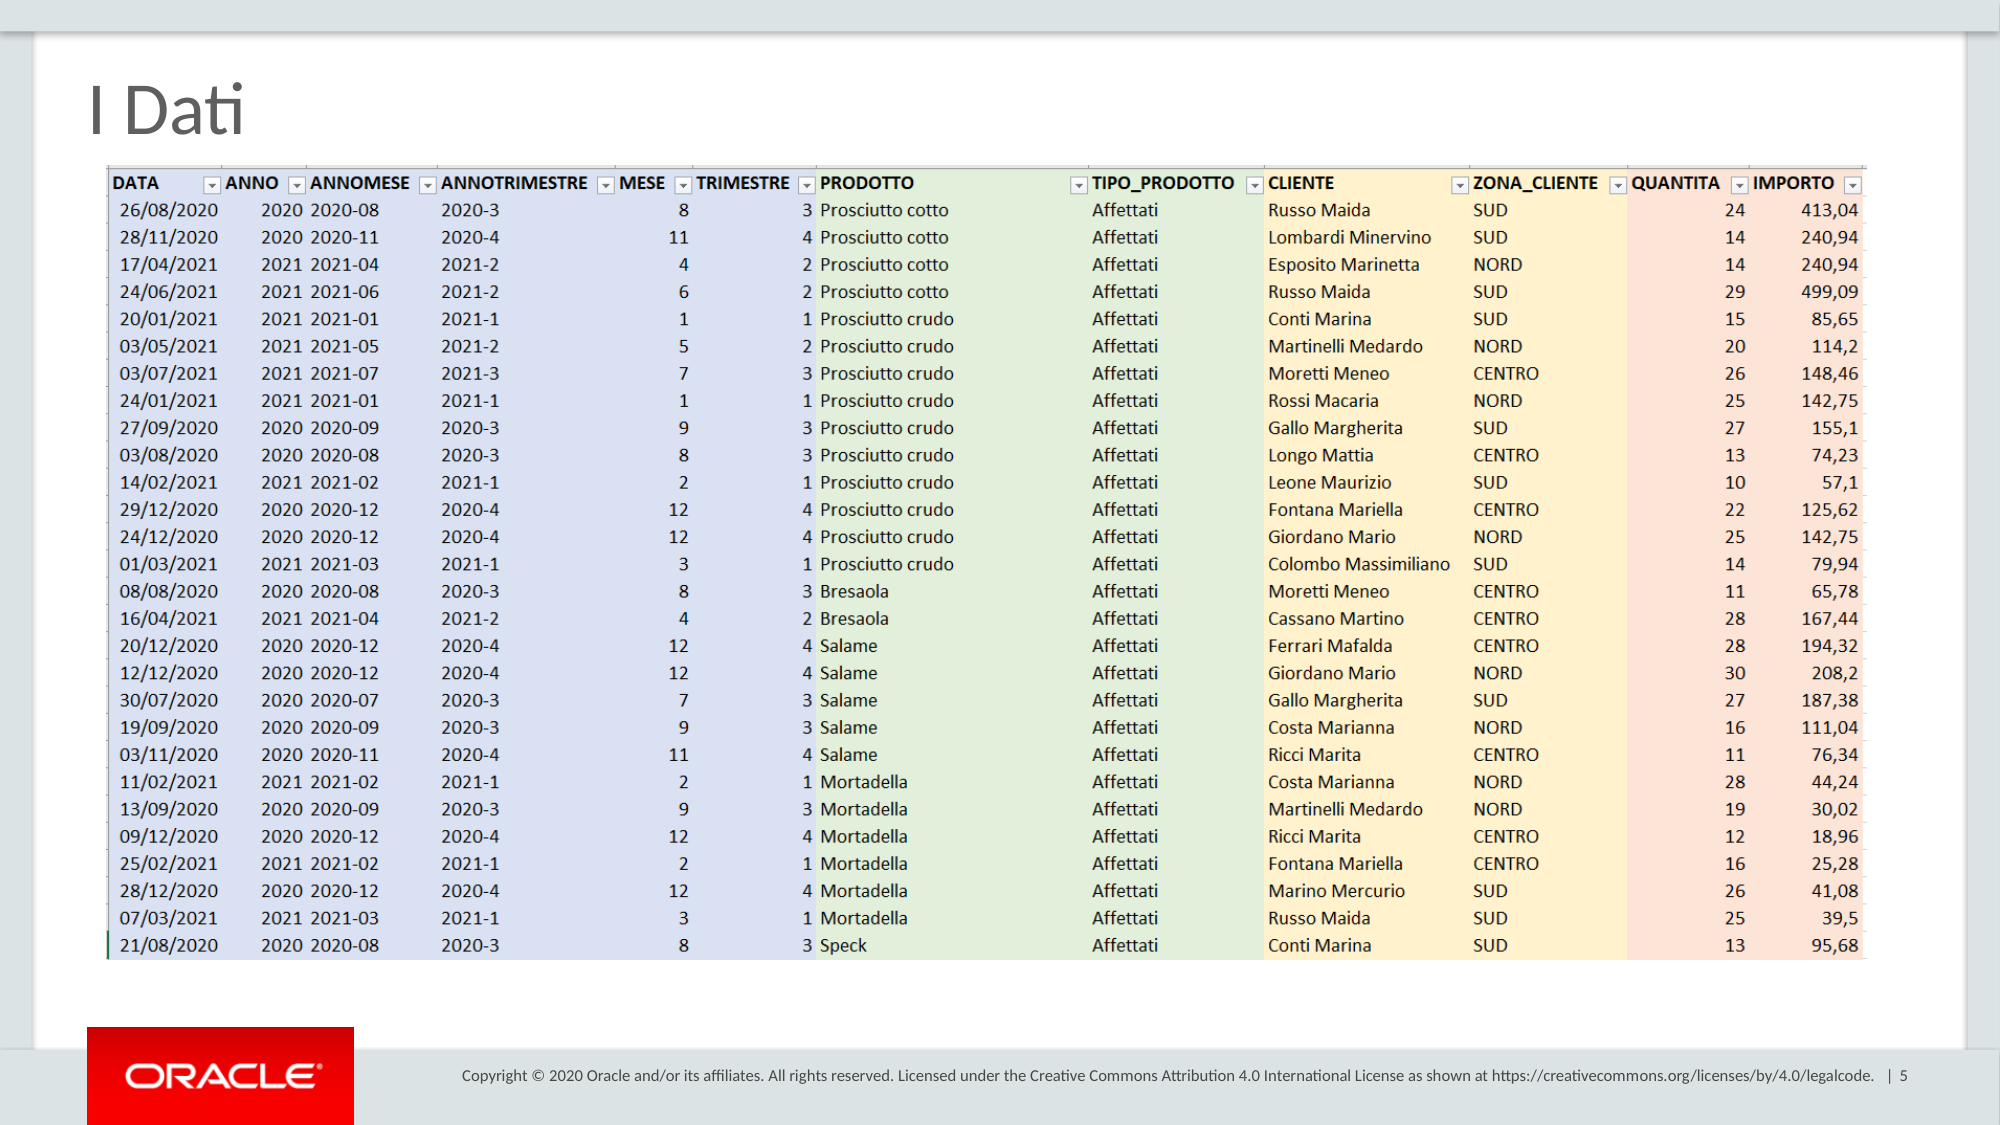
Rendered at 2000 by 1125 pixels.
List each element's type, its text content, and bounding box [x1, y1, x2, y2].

title I Dati [87, 66, 1913, 149]
picture [105, 165, 1867, 960]
picture [87, 1027, 354, 1125]
